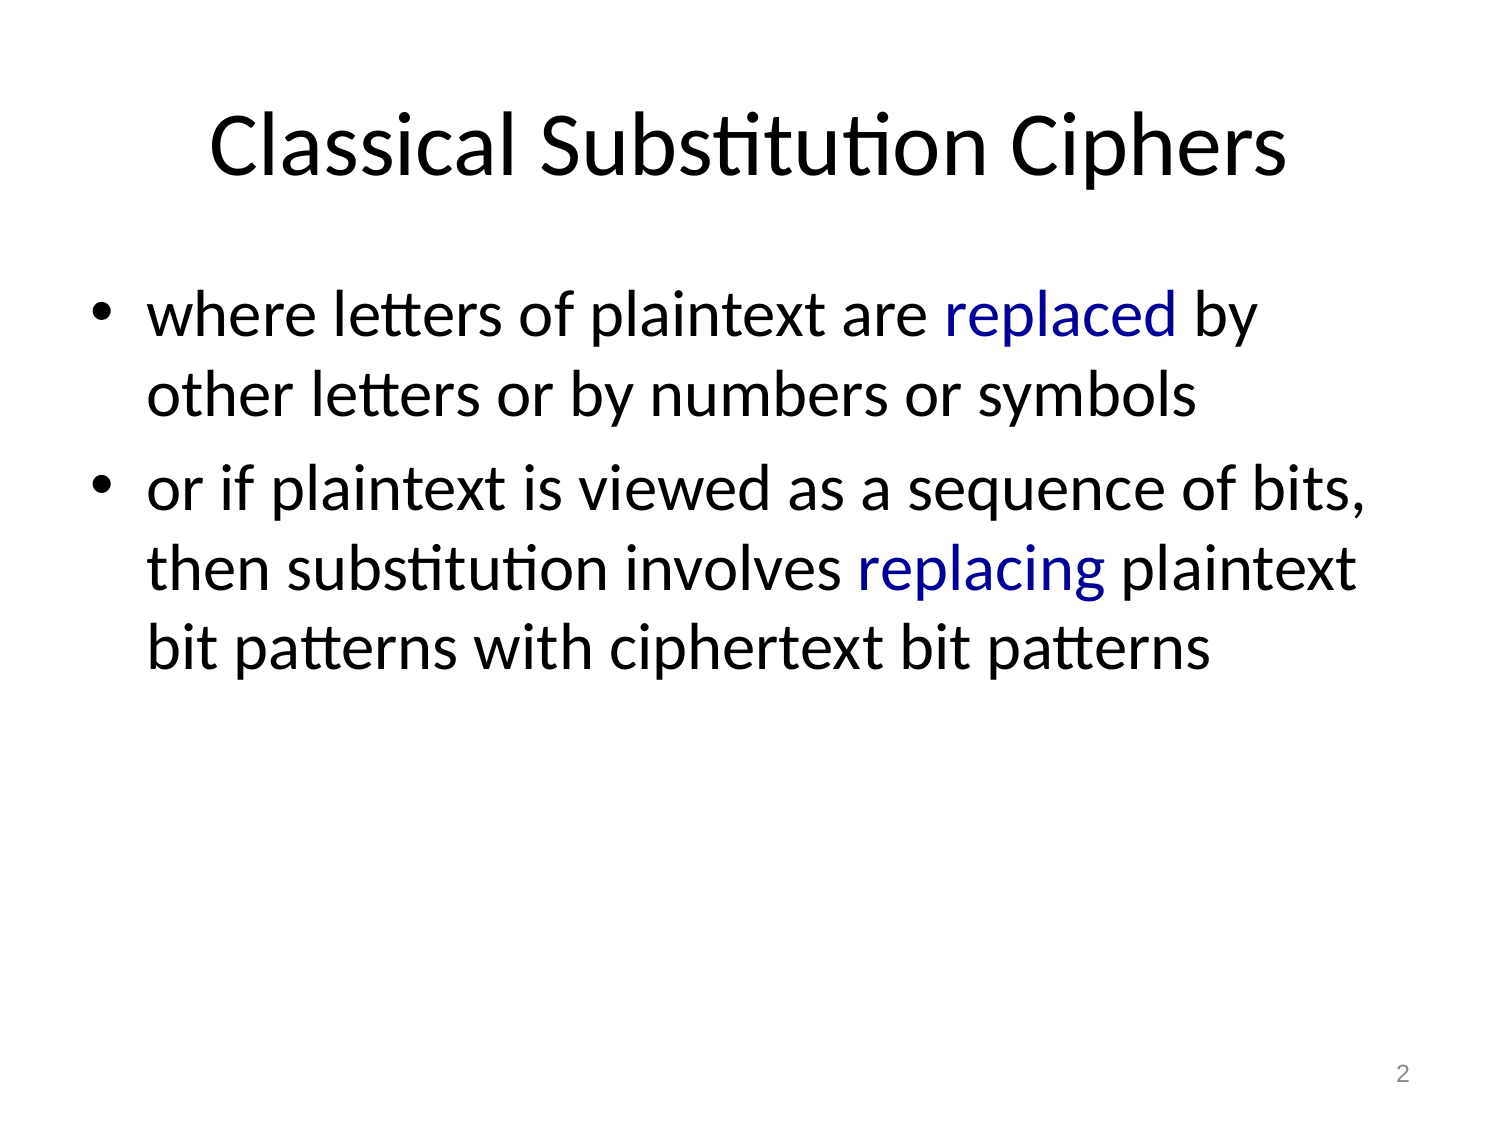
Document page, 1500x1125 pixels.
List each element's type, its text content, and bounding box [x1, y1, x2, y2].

title Classical Substitution Ciphers [75, 45, 1425, 233]
slide_number 2 [1074, 1042, 1425, 1103]
list where letters of plaintext are replaced by other letters or by numbers or symbols or if plaintext is viewed as a sequence of bits, then substitution involves replacing plaintext bit patterns with ciphertext bit patterns [75, 262, 1425, 1005]
